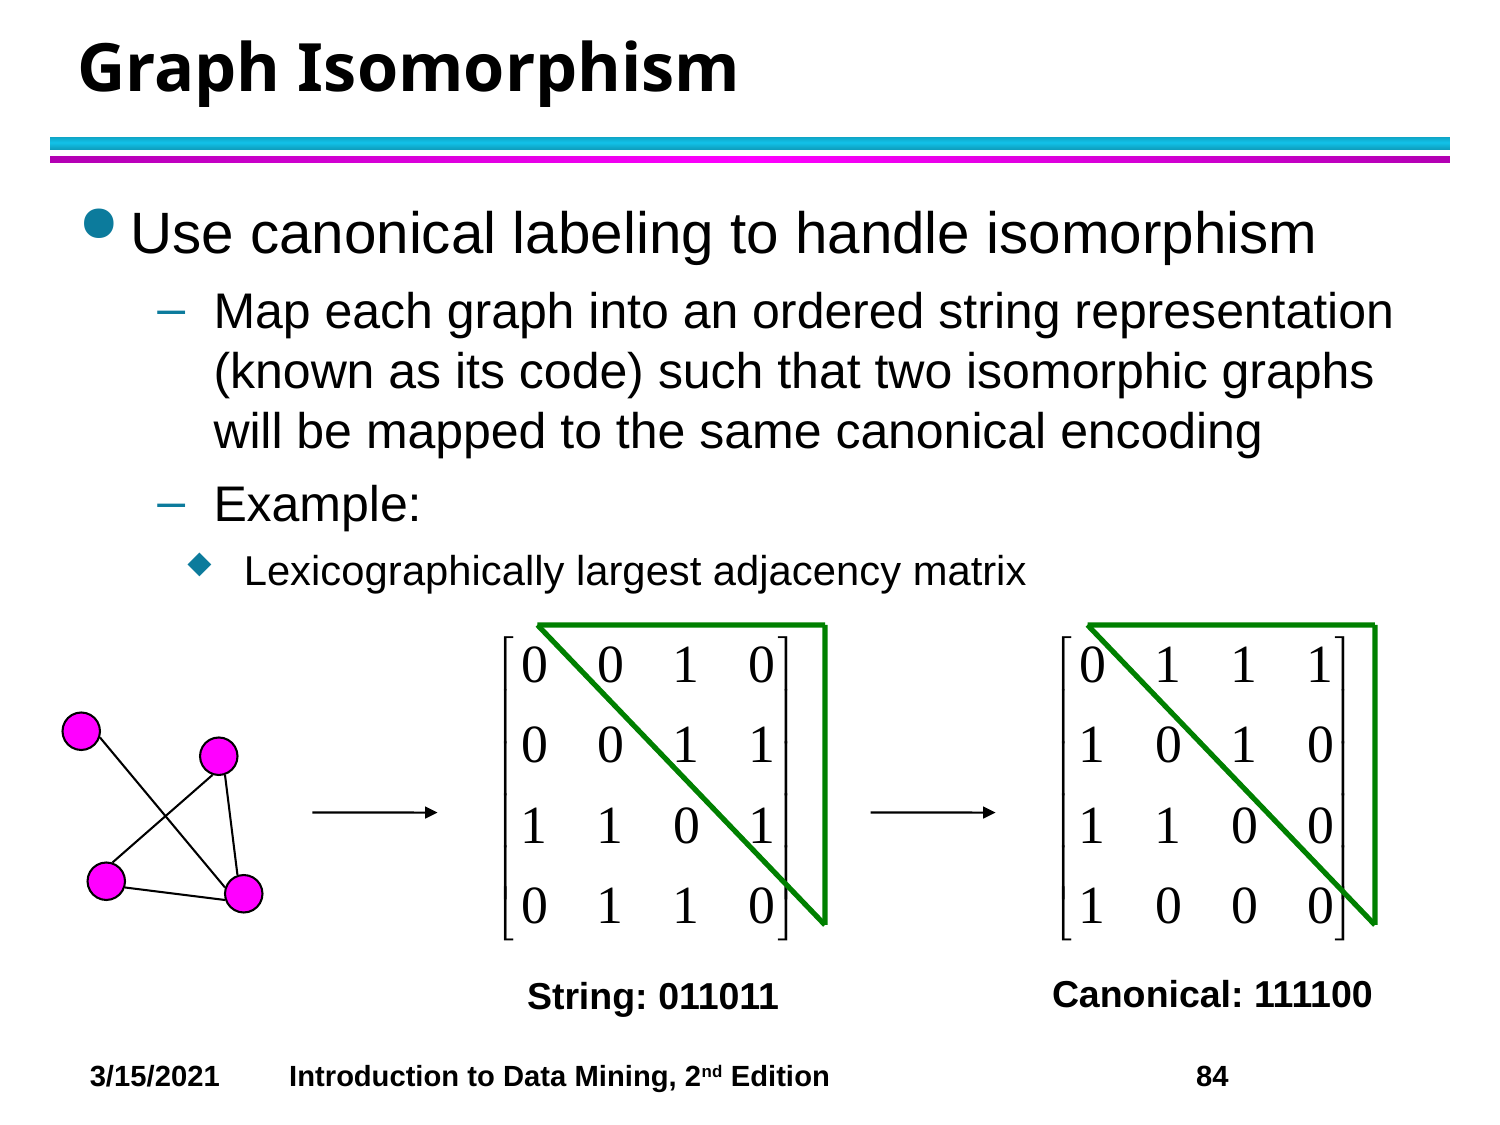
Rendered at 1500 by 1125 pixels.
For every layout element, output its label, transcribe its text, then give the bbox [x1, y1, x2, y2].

text_box String: 011011 [512, 964, 825, 1025]
title Graph Isomorphism [62, 24, 1421, 113]
text_box [312, 806, 438, 819]
text_box [62, 712, 100, 751]
text_box [200, 737, 238, 775]
text_box [225, 875, 263, 913]
text_box Canonical: 111100 [1037, 962, 1400, 1023]
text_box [537, 624, 826, 926]
text_box [87, 862, 126, 901]
text_box [870, 806, 996, 819]
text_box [1087, 624, 1376, 926]
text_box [1048, 627, 1363, 951]
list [490, 627, 805, 951]
list Use canonical labeling to handle isomorphism Map each graph into an ordered string representation (known as its code) such that two isomorphic graphs will be mapped to the same canonical encoding Example: Lexicographically largest adjacency matrix [67, 187, 1432, 1038]
